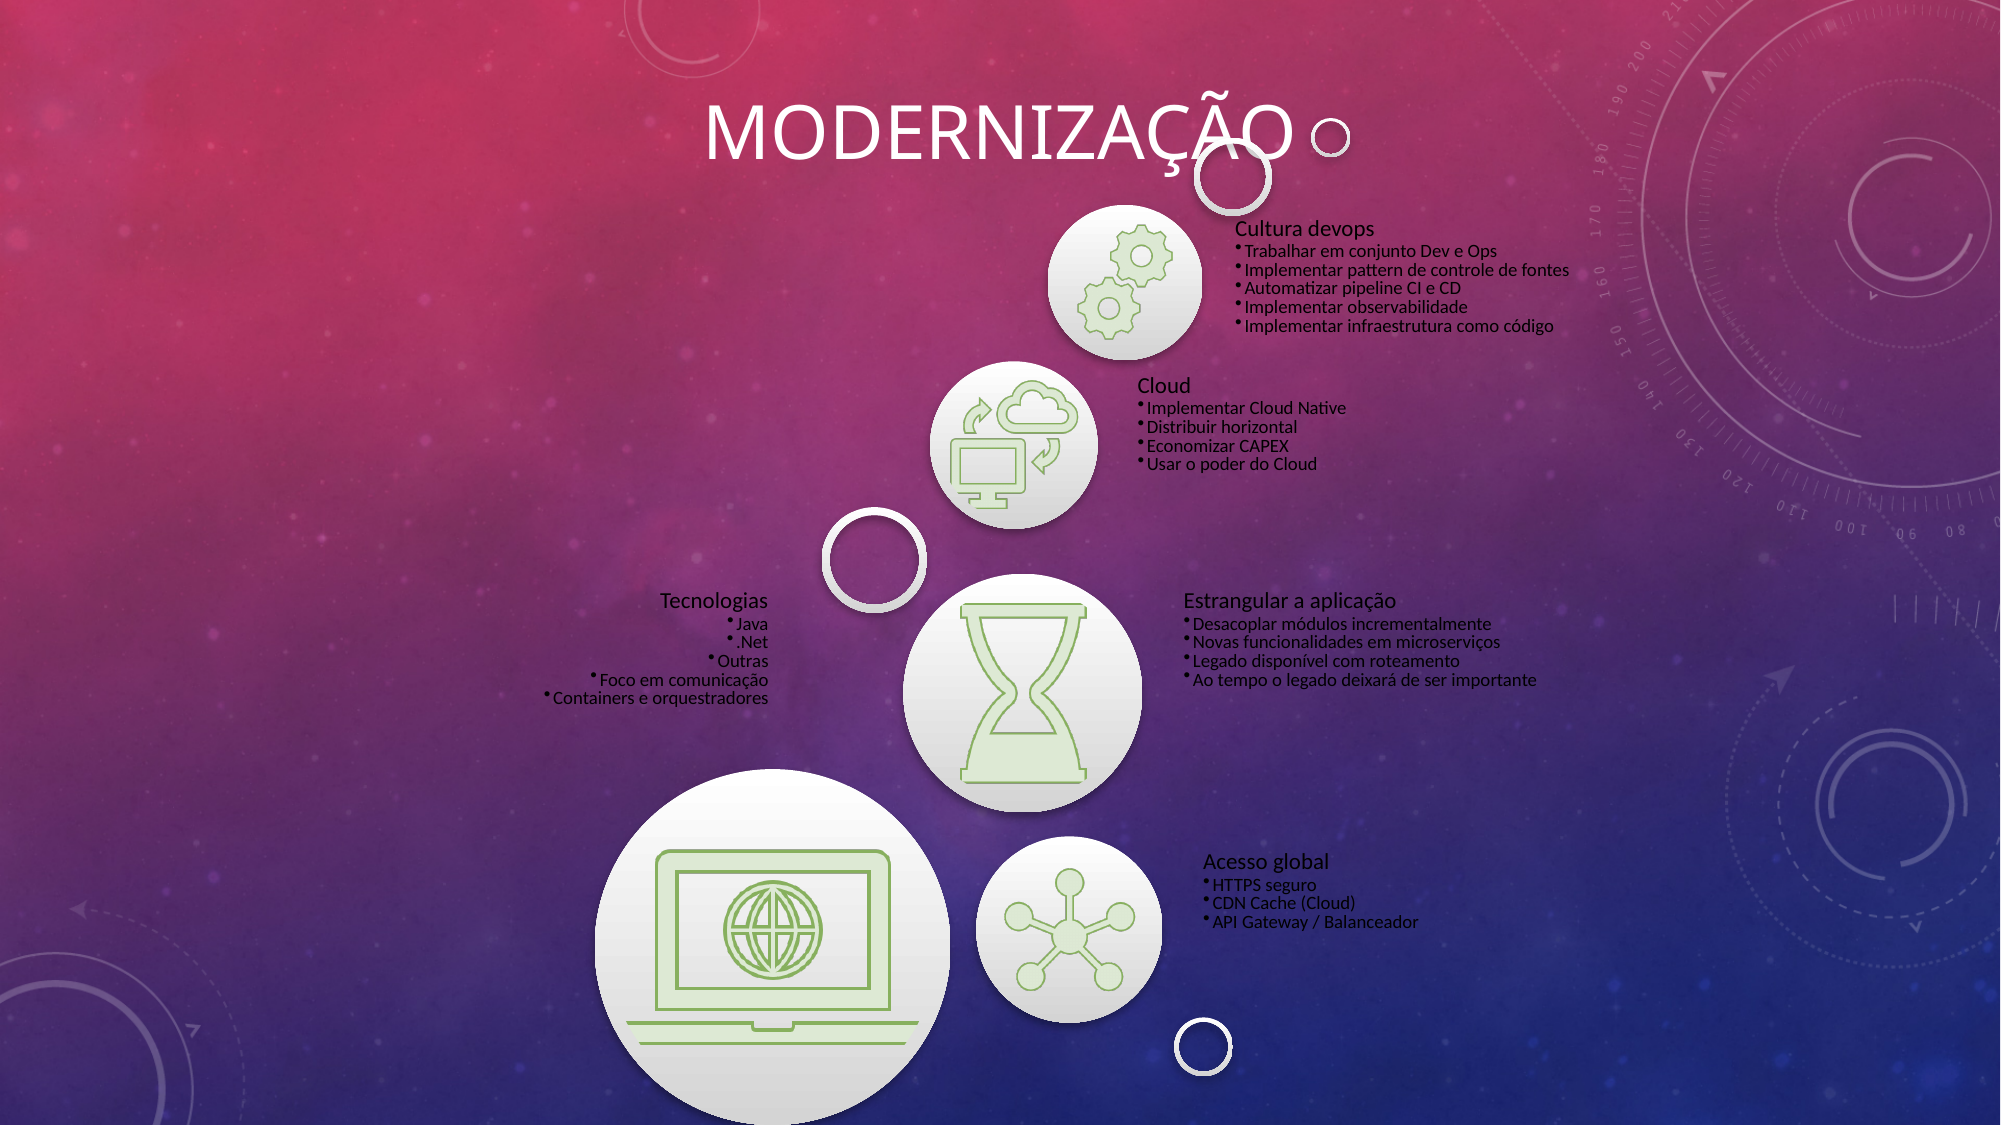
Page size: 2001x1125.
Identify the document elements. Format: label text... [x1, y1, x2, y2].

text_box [13, 117, 1991, 1125]
picture [0, 0, 2001, 1125]
title Modernização [393, 24, 1607, 117]
